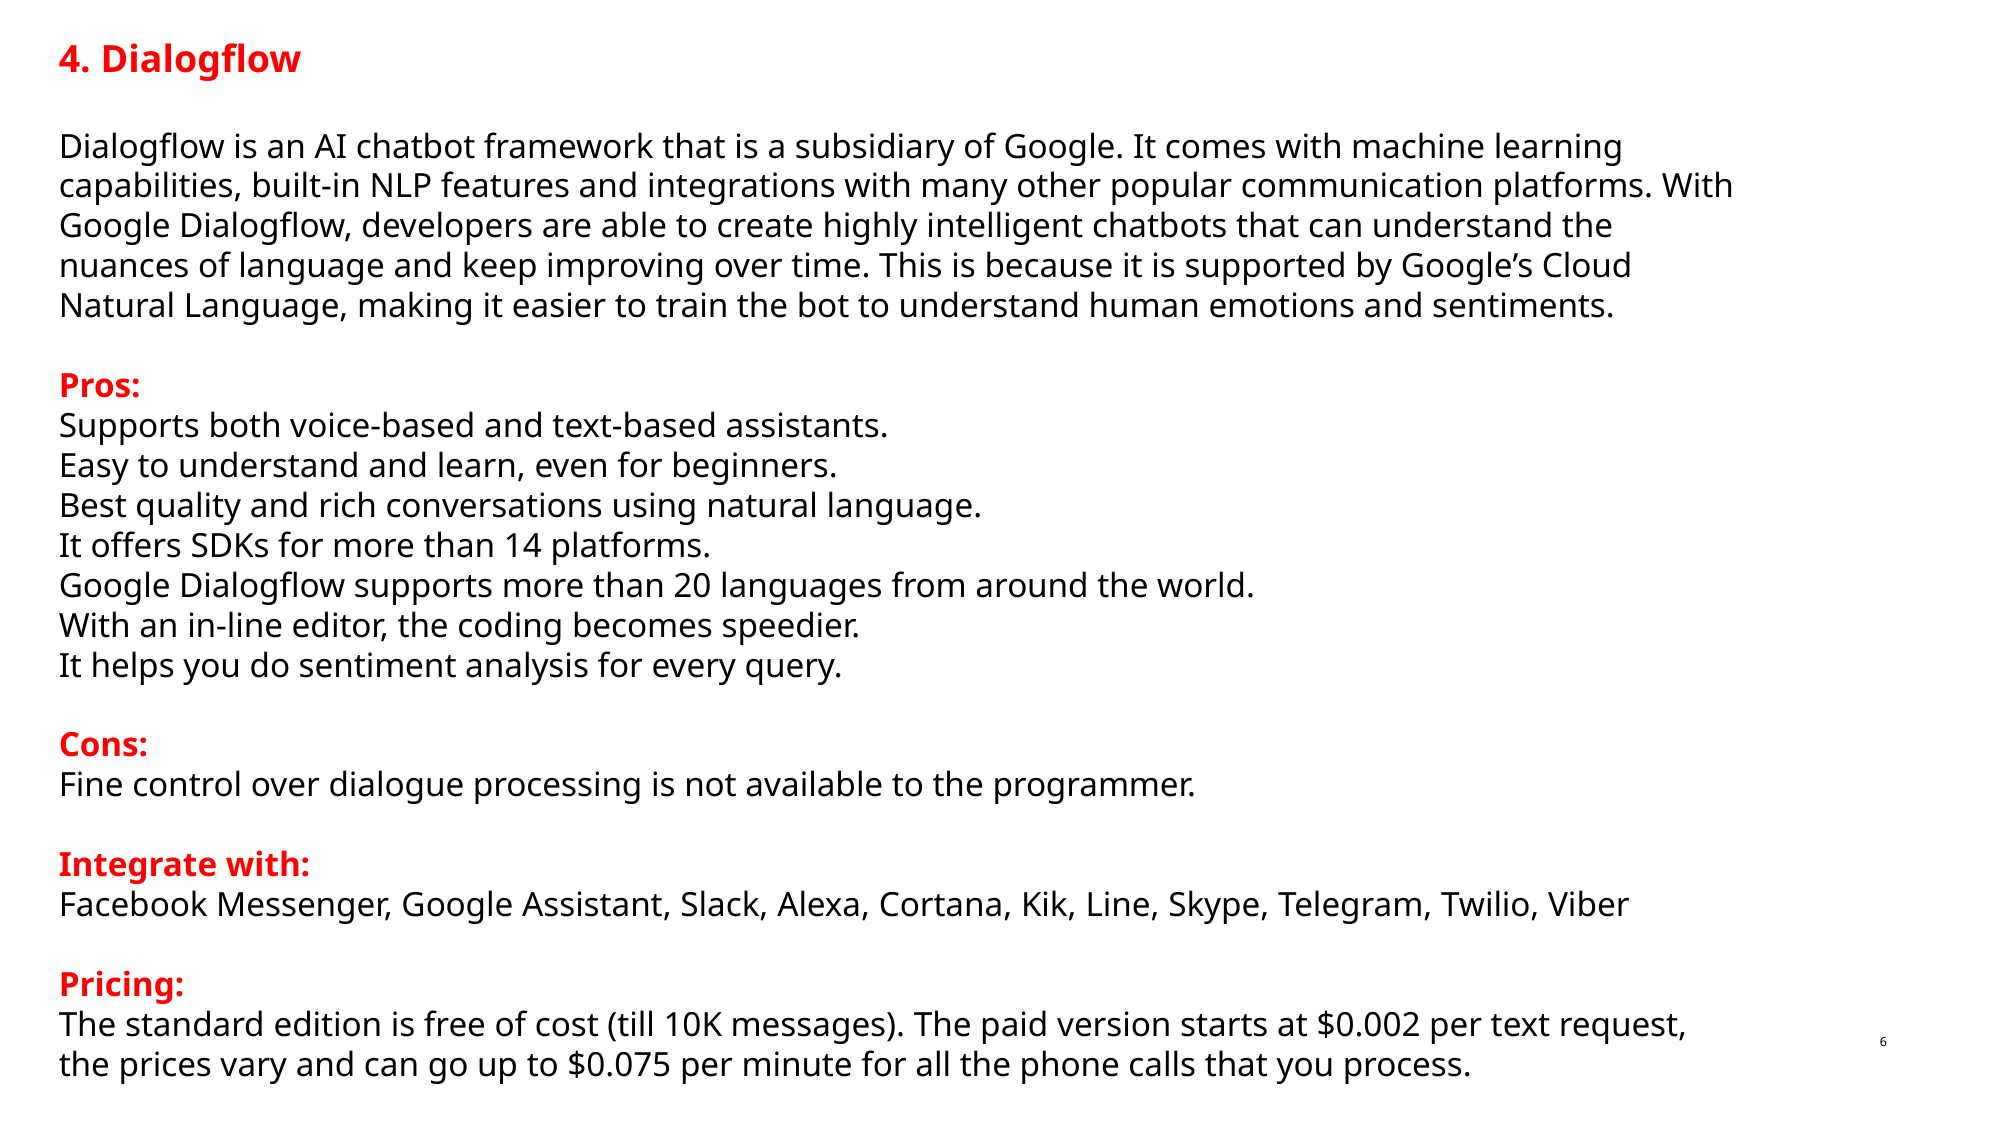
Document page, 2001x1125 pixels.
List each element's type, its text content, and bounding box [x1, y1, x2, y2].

text_box 4. Dialogflow Dialogflow is an AI chatbot framework that is a subsidiary of Google. It comes with machine learning capabilities, built-in NLP features and integrations with many other popular communication platforms. With Google Dialogflow, developers are able to create highly intelligent chatbots that can understand the nuances of language and keep improving over time. This is because it is supported by Google’s Cloud Natural Language, making it easier to train the bot to understand human emotions and sentiments. Pros: Supports both voice-based and text-based assistants. Easy to understand and learn, even for beginners. Best quality and rich conversations using natural language. It offers SDKs for more than 14 platforms. Google Dialogflow supports more than 20 languages from around the world. With an in-line editor, the coding becomes speedier. It helps you do sentiment analysis for every query. Cons: Fine control over dialogue processing is not available to the programmer. Integrate with: Facebook Messenger, Google Assistant, Slack, Alexa, Cortana, Kik, Line, Skype, Telegram, Twilio, Viber Pricing: The standard edition is free of cost (till 10K messages). The paid version starts at $0.002 per text request, the prices vary and can go up to $0.075 per minute for all the phone calls that you process. [43, 27, 1765, 1091]
slide_number 6 [1841, 1035, 1887, 1051]
